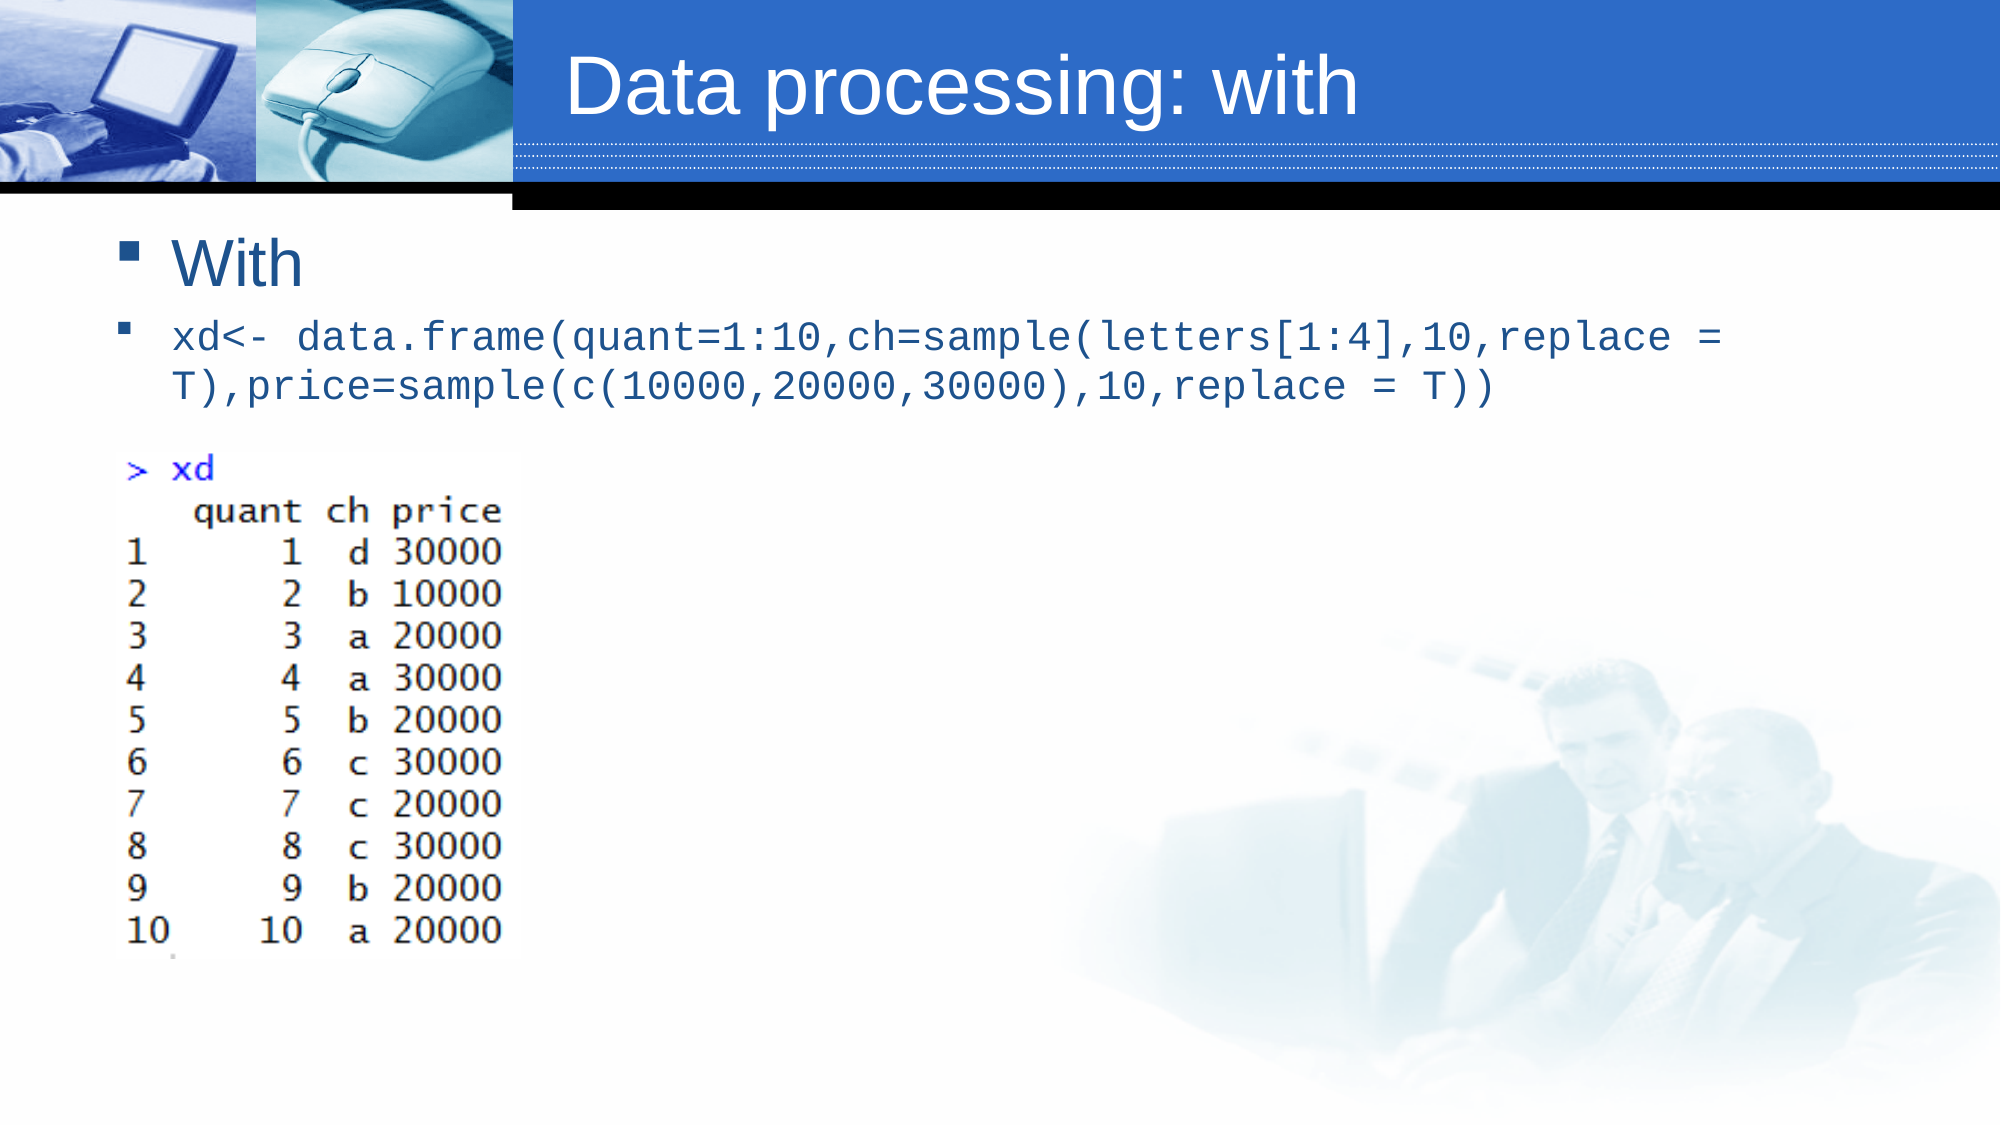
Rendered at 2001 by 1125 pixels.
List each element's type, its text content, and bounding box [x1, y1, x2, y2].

title Data processing: with [549, 37, 1934, 125]
picture [0, 0, 513, 181]
picture [0, 0, 2001, 1125]
list With xd<- data.frame(quant=1:10,ch=sample(letters[1:4],10,replace = T),price=sample(c(10000,20000,30000),10,replace = T)) [99, 212, 1900, 1037]
